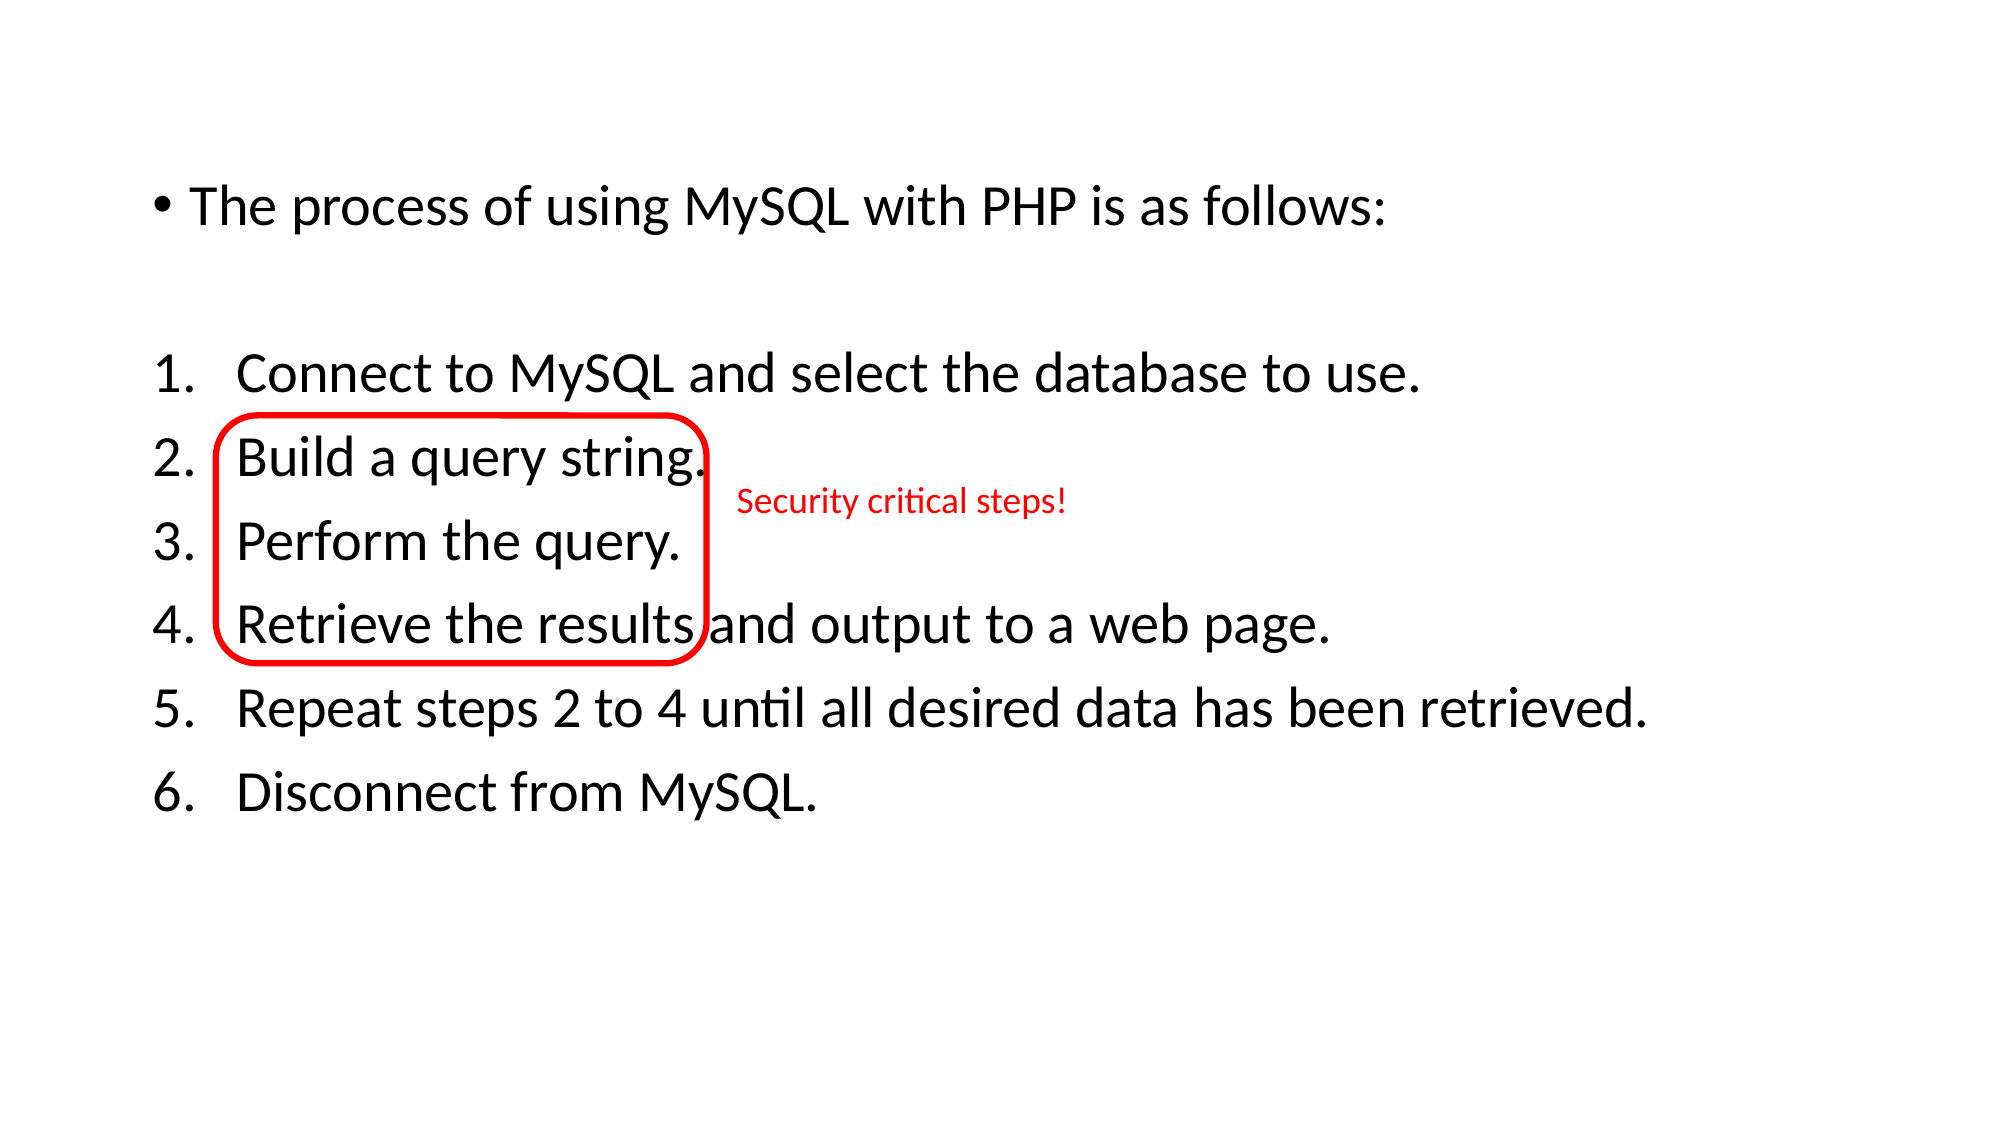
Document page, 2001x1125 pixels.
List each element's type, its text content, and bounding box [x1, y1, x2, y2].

text_box [214, 414, 708, 665]
text_box Security critical steps! [721, 469, 1143, 529]
list The process of using MySQL with PHP is as follows: Connect to MySQL and select the database to use. Build a query string. Perform the query. Retrieve the results and output to a web page. Repeat steps 2 to 4 until all desired data has been retrieved. Disconnect from MySQL. [137, 167, 1863, 940]
